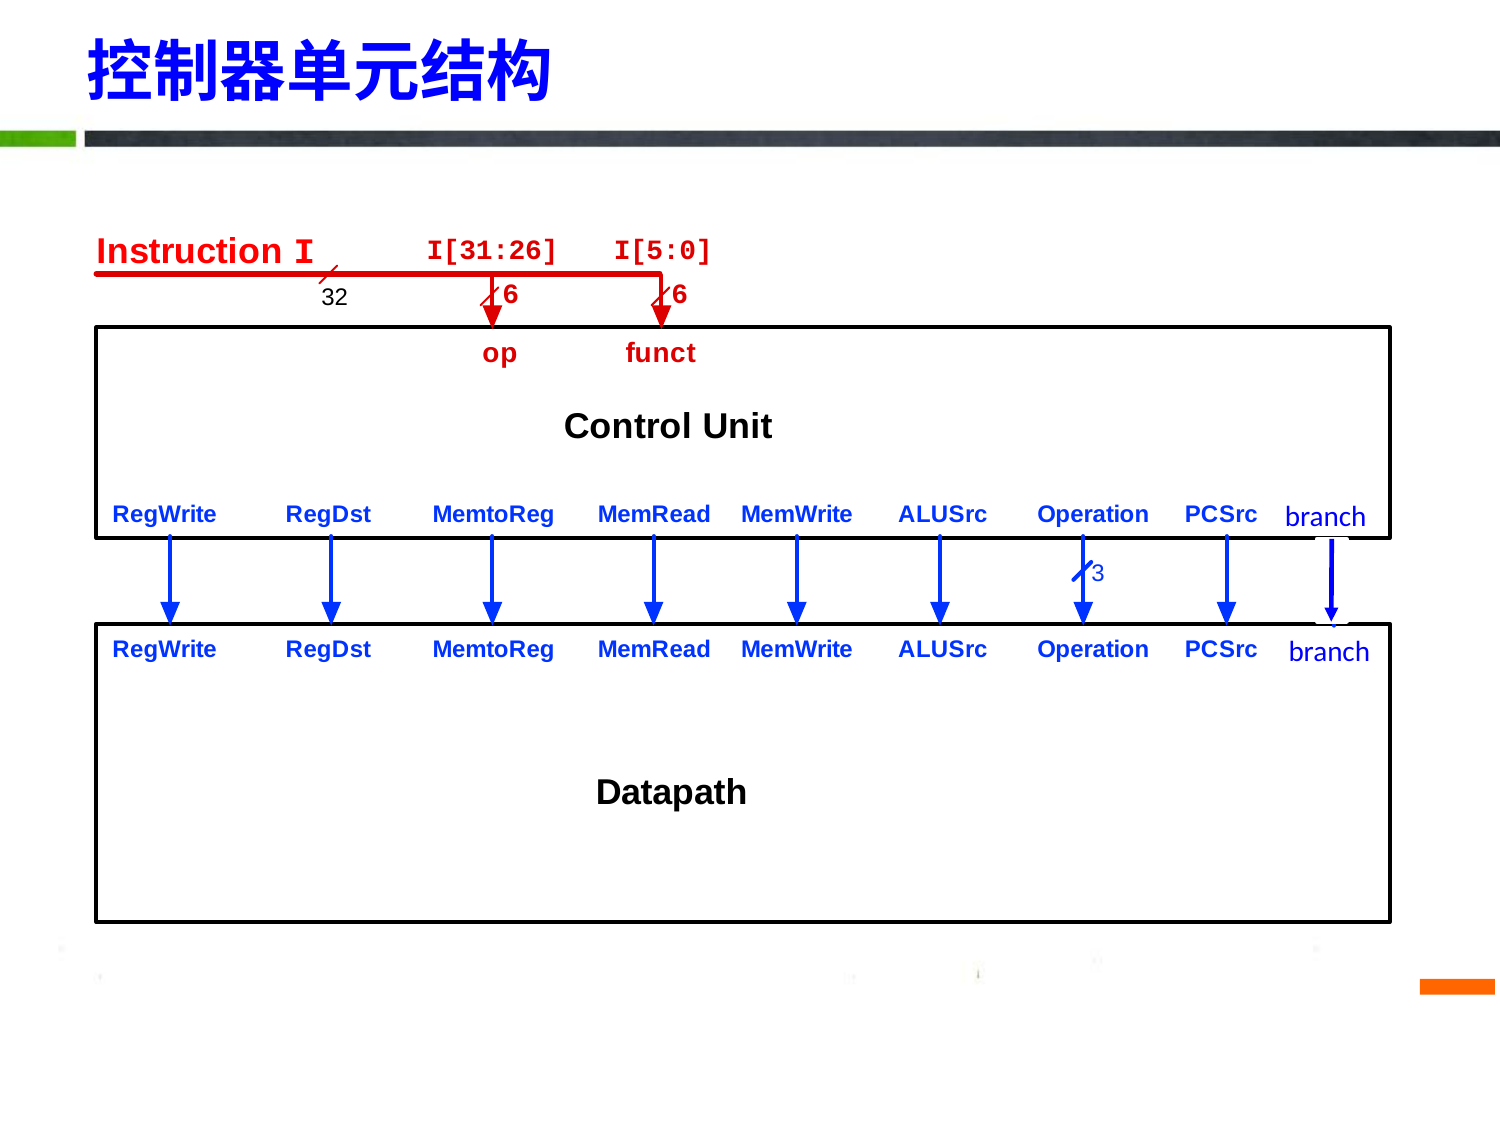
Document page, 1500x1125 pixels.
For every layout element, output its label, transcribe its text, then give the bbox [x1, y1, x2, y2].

text_box 控制器单元结构 [71, 12, 1436, 125]
picture [0, 0, 1500, 1125]
